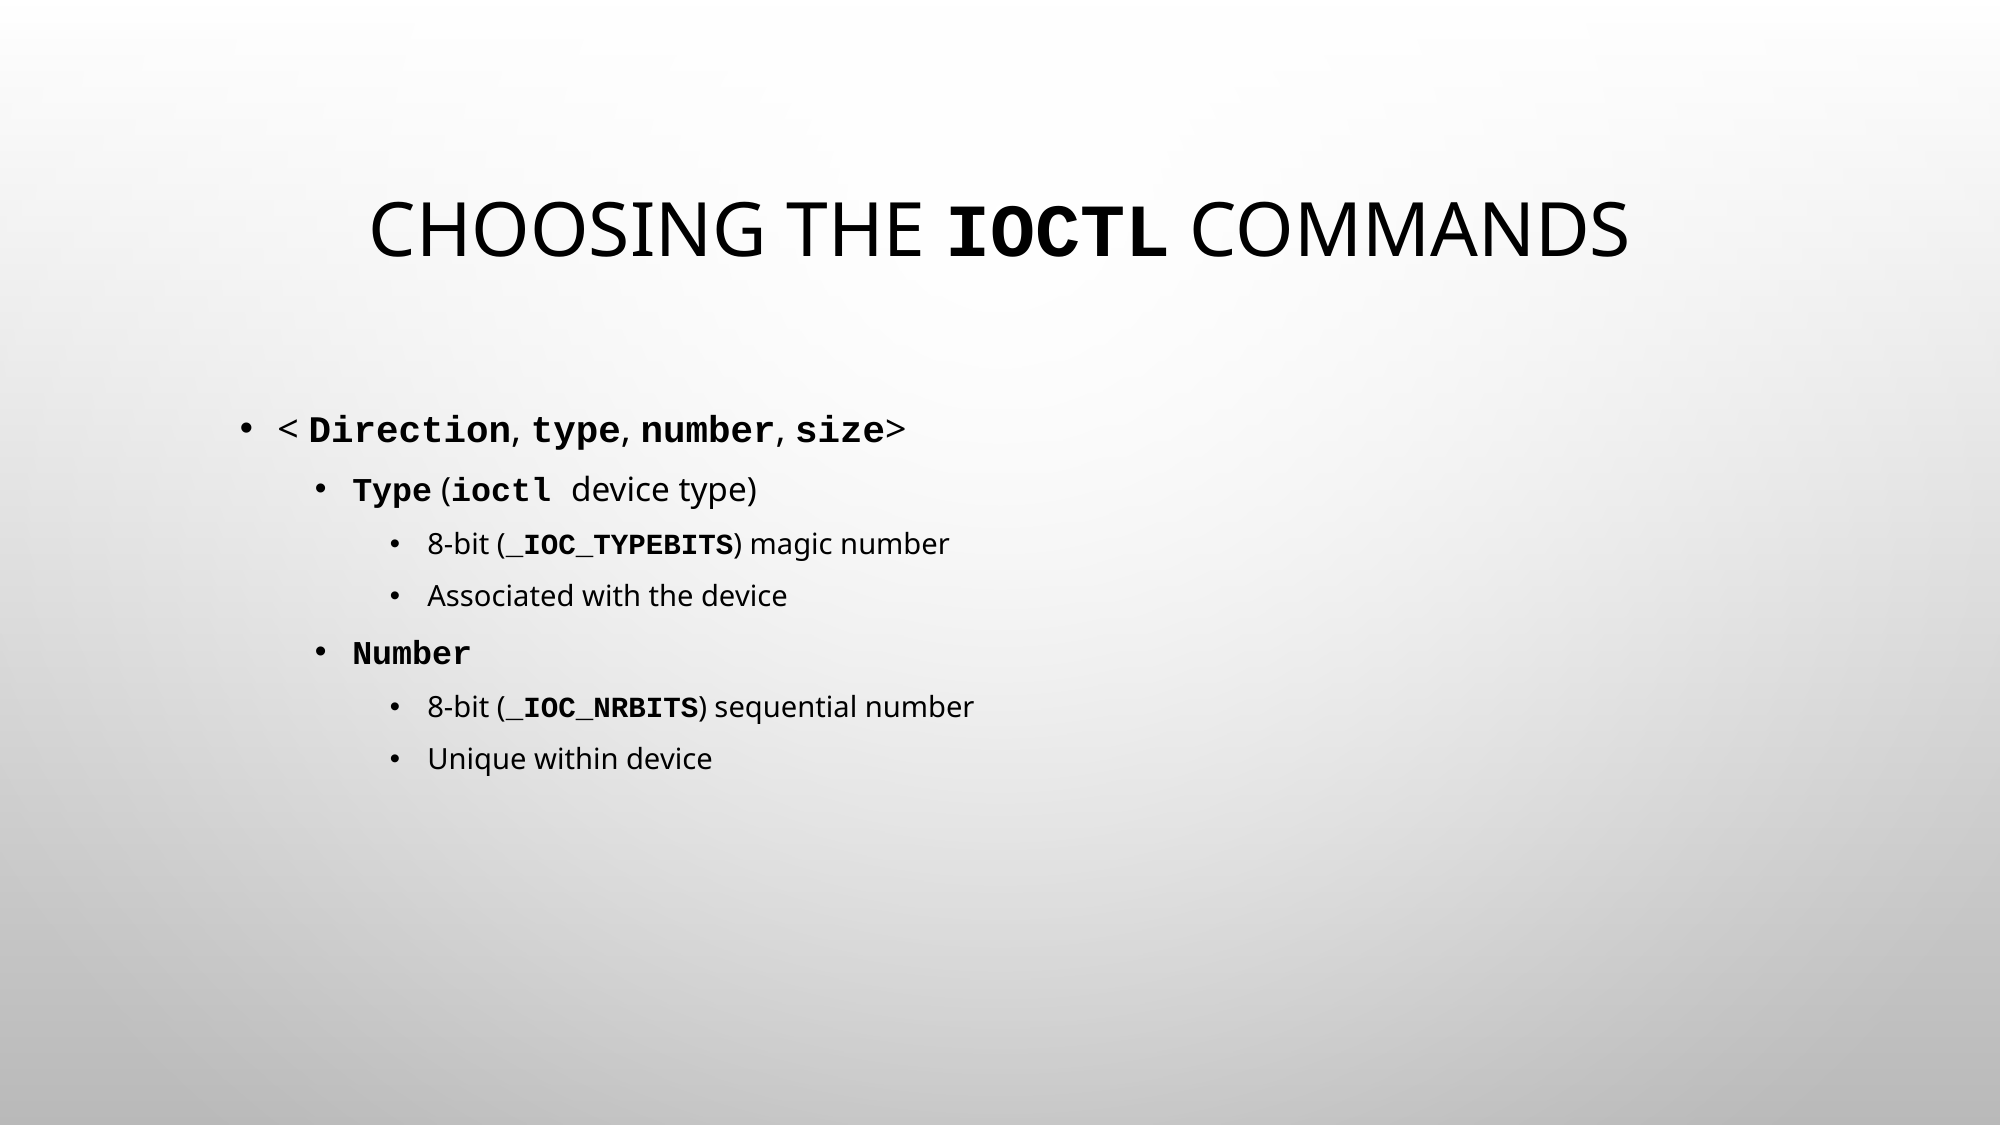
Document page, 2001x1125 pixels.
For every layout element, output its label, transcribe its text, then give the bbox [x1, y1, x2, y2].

list < Direction, type, number, size> Type (ioctl device type) 8-bit (_IOC_TYPEBITS) magic number Associated with the device Number 8-bit (_IOC_NRBITS) sequential number Unique within device [149, 388, 1851, 950]
picture [0, 0, 2000, 1125]
title Choosing the ioctl Commands [149, 101, 1851, 364]
